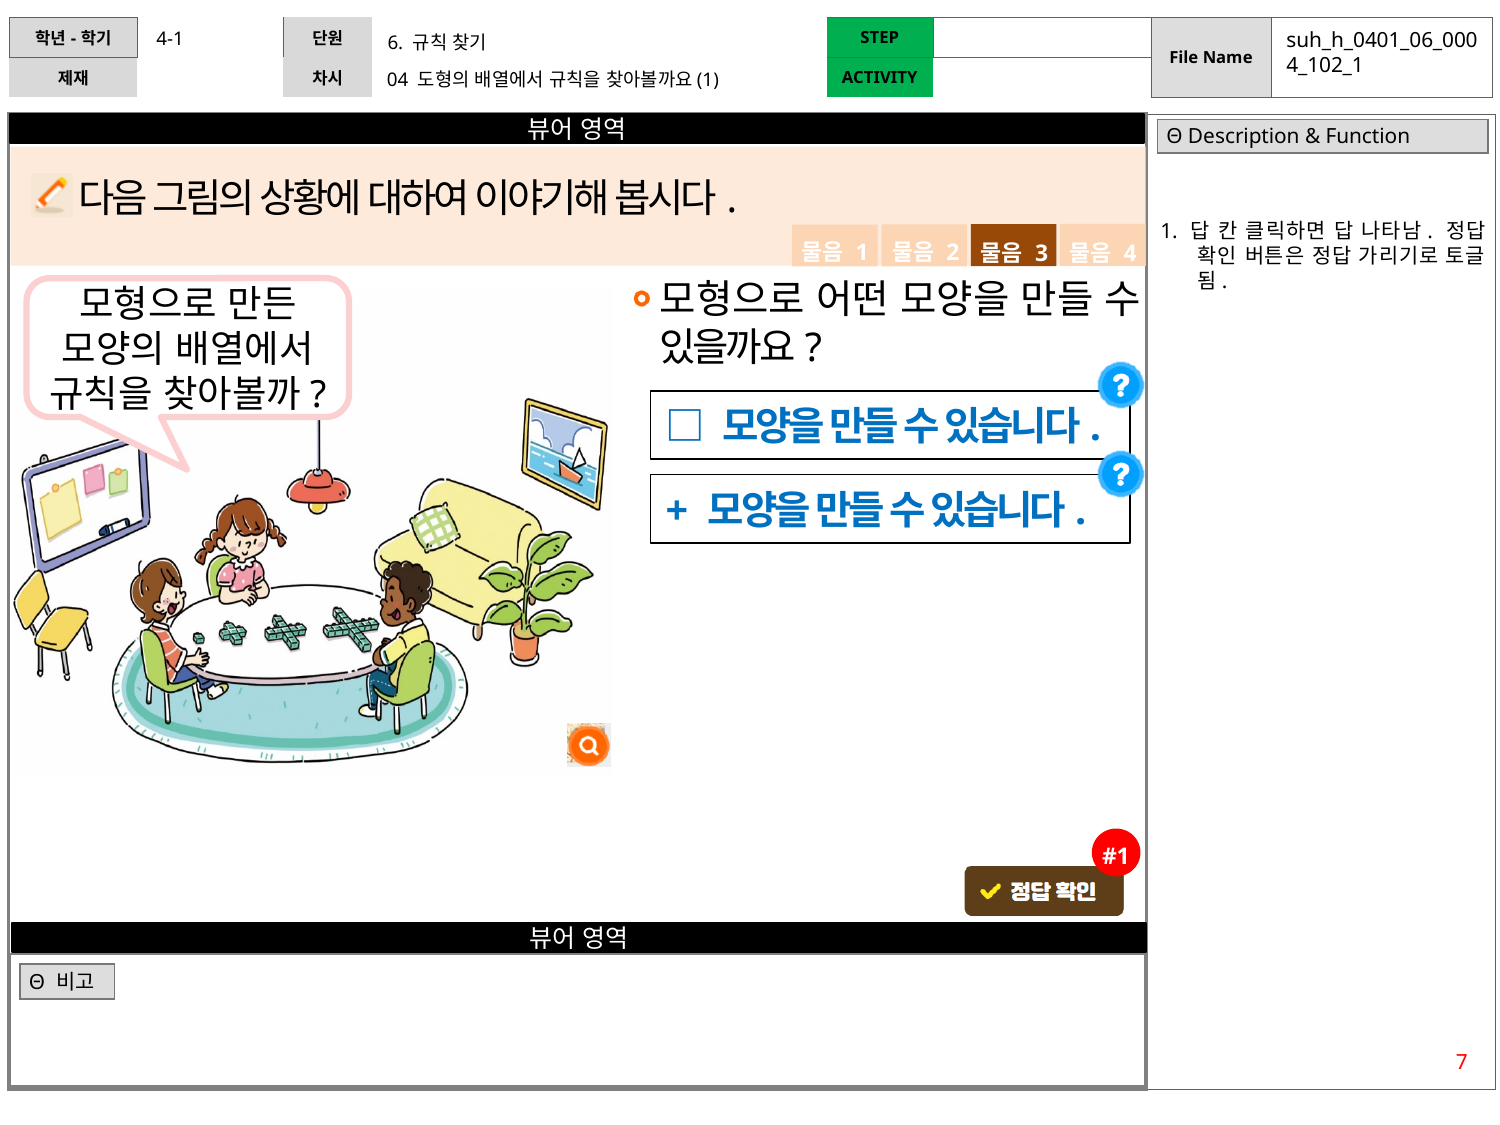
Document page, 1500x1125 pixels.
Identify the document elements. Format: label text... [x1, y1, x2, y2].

text_box + 모양을 만들 수 있습니다. [650, 474, 1131, 543]
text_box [792, 223, 1146, 267]
text_box suh_h_0401_06_0004_102_1 [1271, 18, 1500, 84]
table_header Θ Description & Function [1158, 120, 1487, 152]
text_box 1. 답 칸 클릭하면 답 나타남. 정답 확인 버튼은 정답 가리기로 토글 됨. [1145, 160, 1500, 351]
text_box 모형으로 어떤 모양을 만들 수 있을까요? [645, 267, 1154, 377]
text_box #1 [1089, 826, 1143, 875]
picture [1091, 444, 1152, 504]
picture [11, 288, 614, 776]
picture [963, 863, 1126, 918]
picture [631, 287, 651, 309]
text_box 6. 규칙 찾기 [372, 23, 828, 48]
text_box [9, 145, 1148, 268]
picture [1091, 356, 1152, 416]
text_box 04 도형의 배열에서 규칙을 찾아볼까요(1) [372, 60, 821, 96]
picture [31, 173, 73, 218]
text_box □ 모양을 만들 수 있습니다. [650, 390, 1131, 460]
text_box 다음 그림의 상황에 대하여 이야기해 봅시다. [63, 165, 1150, 228]
text_box 모형으로 만든 모양의 배열에서 규칙을 찾아볼까? [29, 275, 346, 286]
text_box 4-1 [141, 18, 284, 55]
